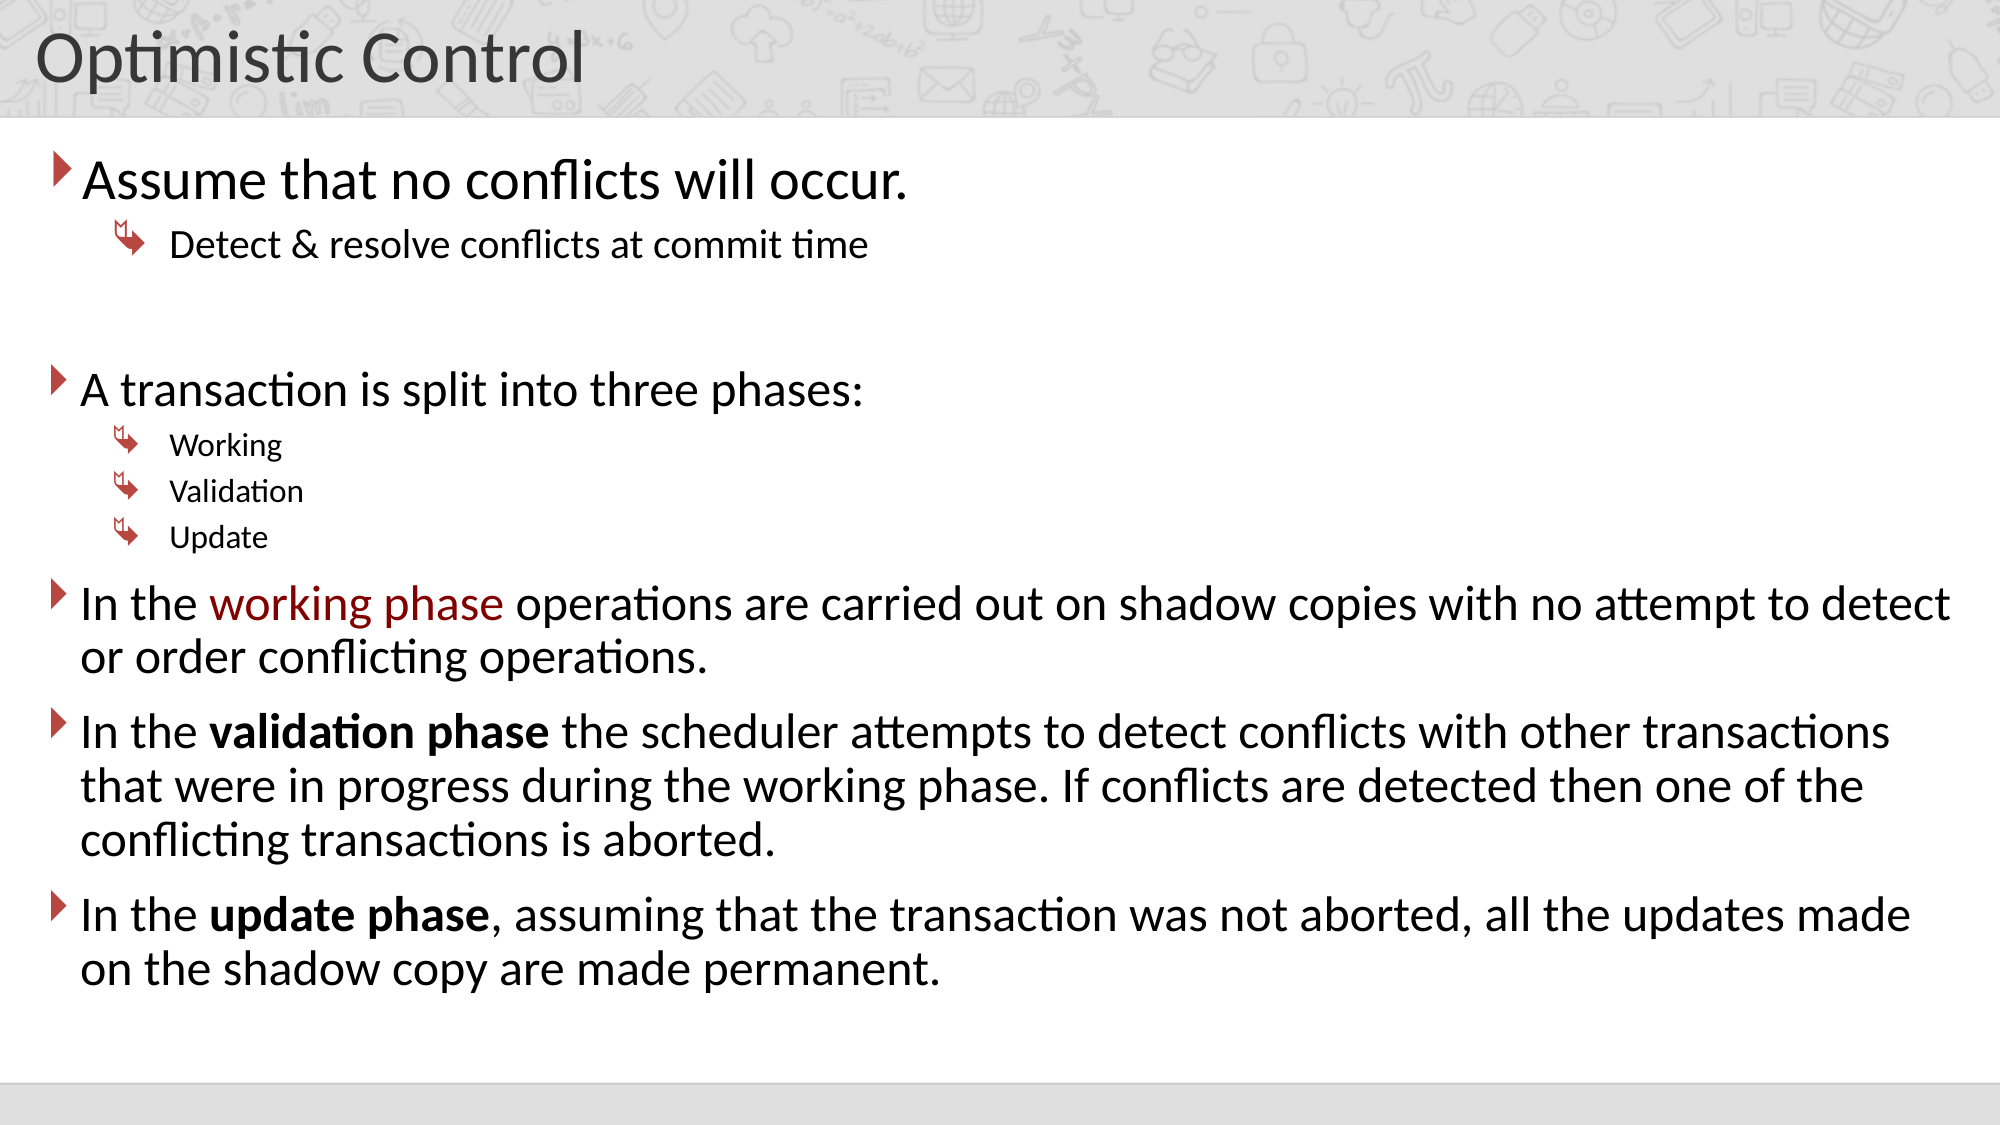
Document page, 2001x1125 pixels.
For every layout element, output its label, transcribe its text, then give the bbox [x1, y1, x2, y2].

title Optimistic Control [0, 0, 2000, 117]
list Assume that no conflicts will occur. Detect & resolve conflicts at commit time A transaction is split into three phases: Working Validation Update In the working phase operations are carried out on shadow copies with no attempt to detect or order conflicting operations. In the validation phase the scheduler attempts to detect conflicts with other transactions that were in progress during the working phase. If conflicts are detected then one of the conflicting transactions is aborted. In the update phase, assuming that the transaction was not aborted, all the updates made on the shadow copy are made permanent. [21, 141, 1979, 1059]
